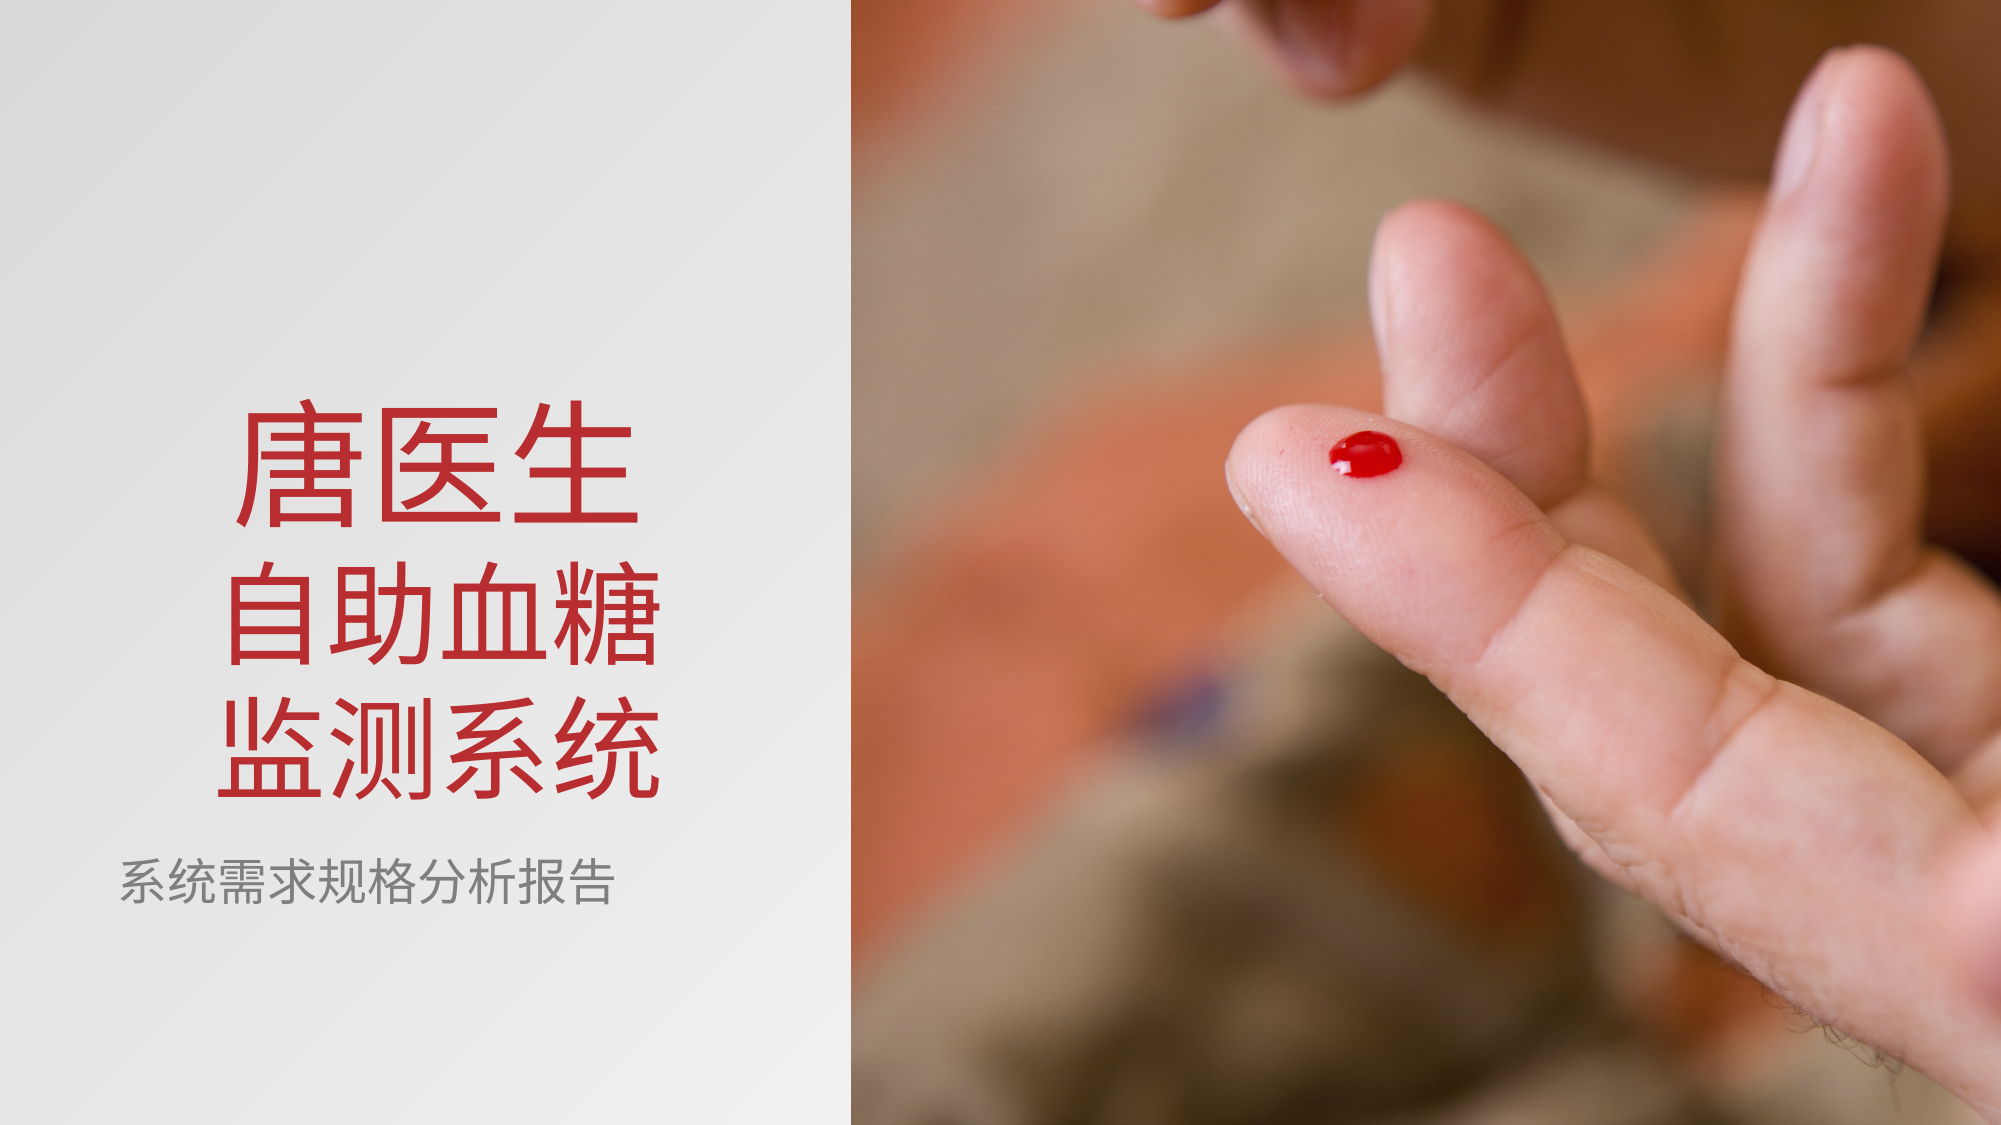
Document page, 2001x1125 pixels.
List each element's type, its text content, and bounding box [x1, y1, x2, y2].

subtitle 系统需求规格分析报告 [102, 849, 775, 963]
title 唐医生 自助血糖 监测系统 [102, 299, 775, 822]
picture [850, 0, 2001, 1125]
